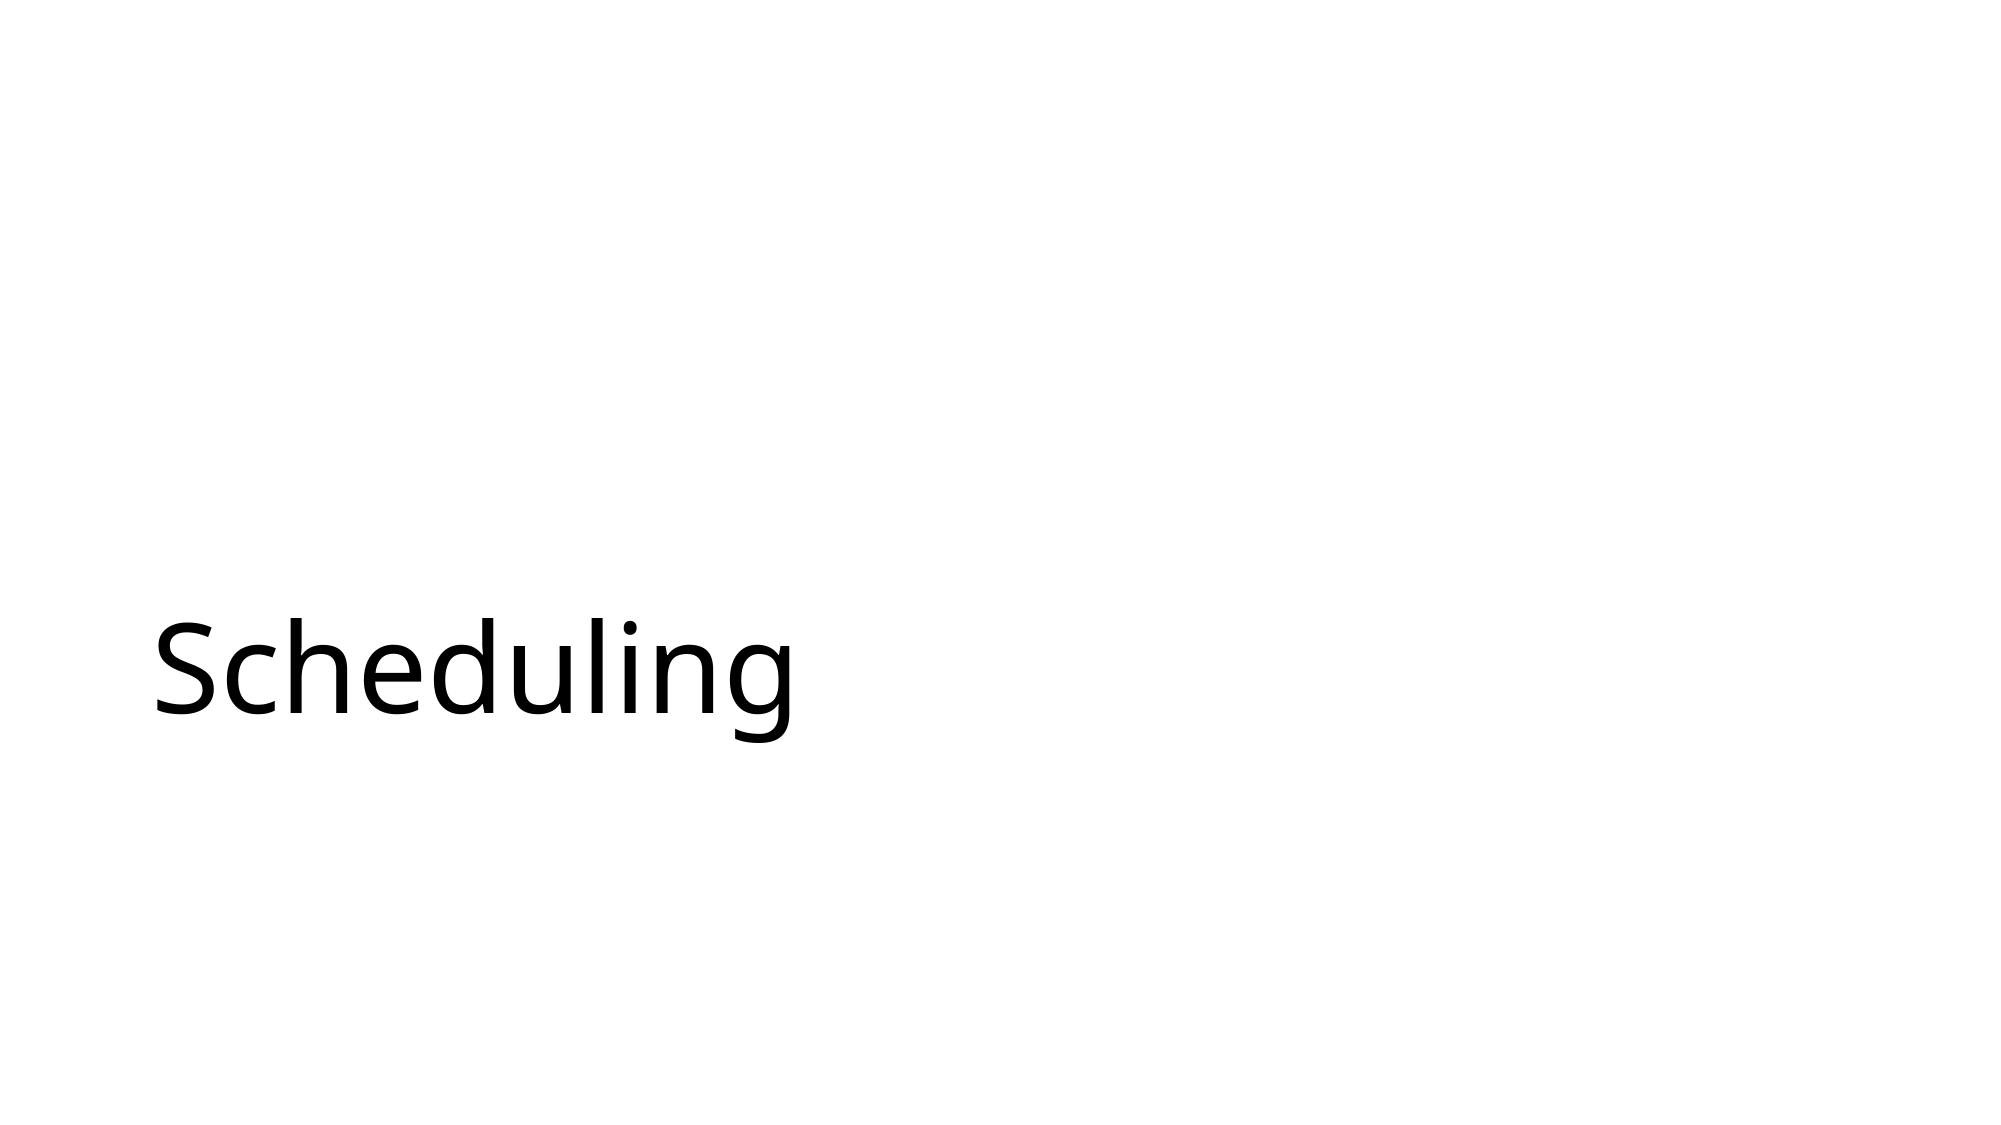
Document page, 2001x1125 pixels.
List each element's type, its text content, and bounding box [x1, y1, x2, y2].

title Scheduling [136, 280, 1862, 749]
